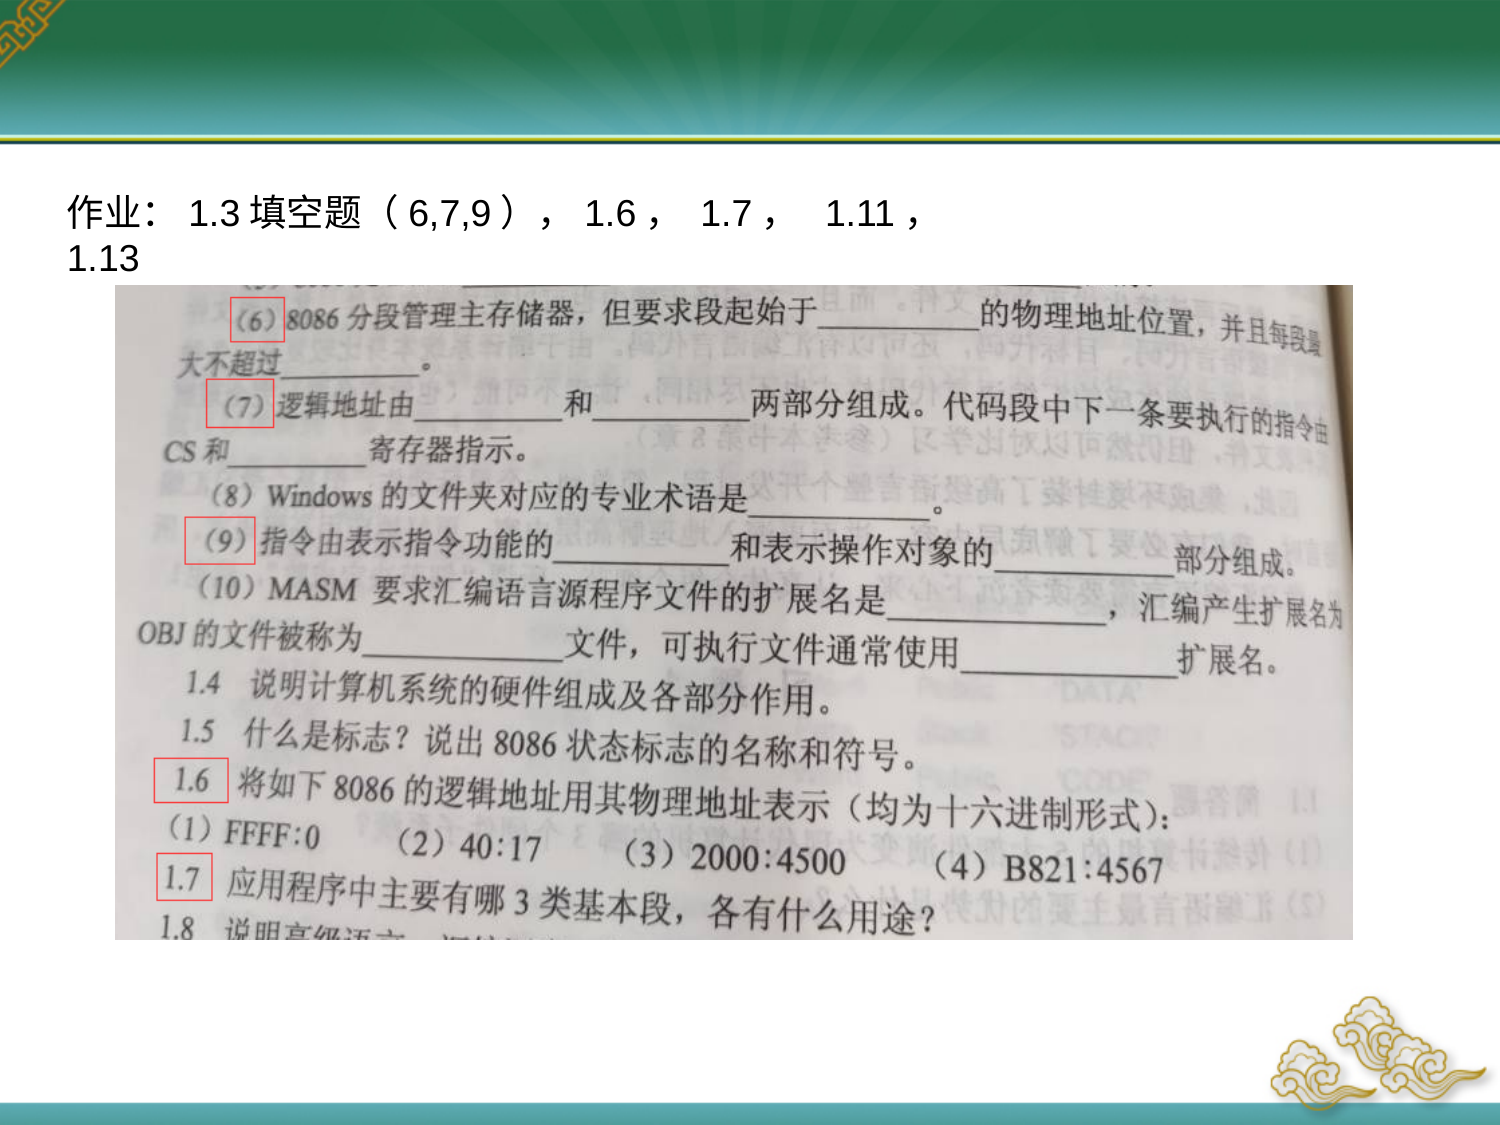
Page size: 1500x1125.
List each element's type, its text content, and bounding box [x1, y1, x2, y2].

text_box 作业：1.3填空题（6,7,9），1.6， 1.7， 1.11， 1.13 [52, 181, 1022, 287]
picture [0, 0, 1500, 1125]
